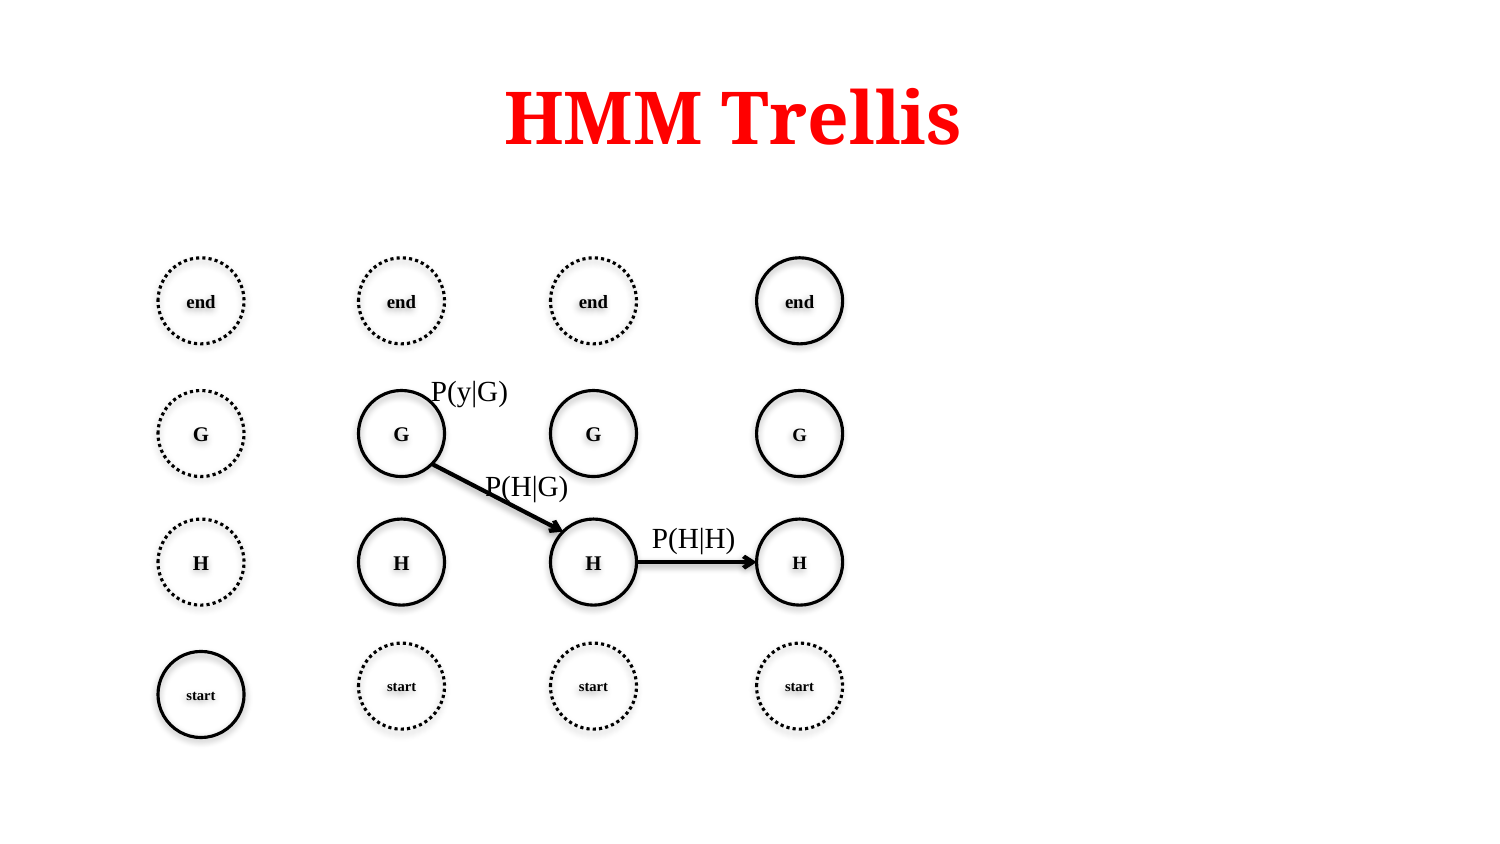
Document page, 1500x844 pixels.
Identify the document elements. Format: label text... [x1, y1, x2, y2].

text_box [157, 257, 843, 738]
title HMM Trellis [41, 64, 1425, 180]
